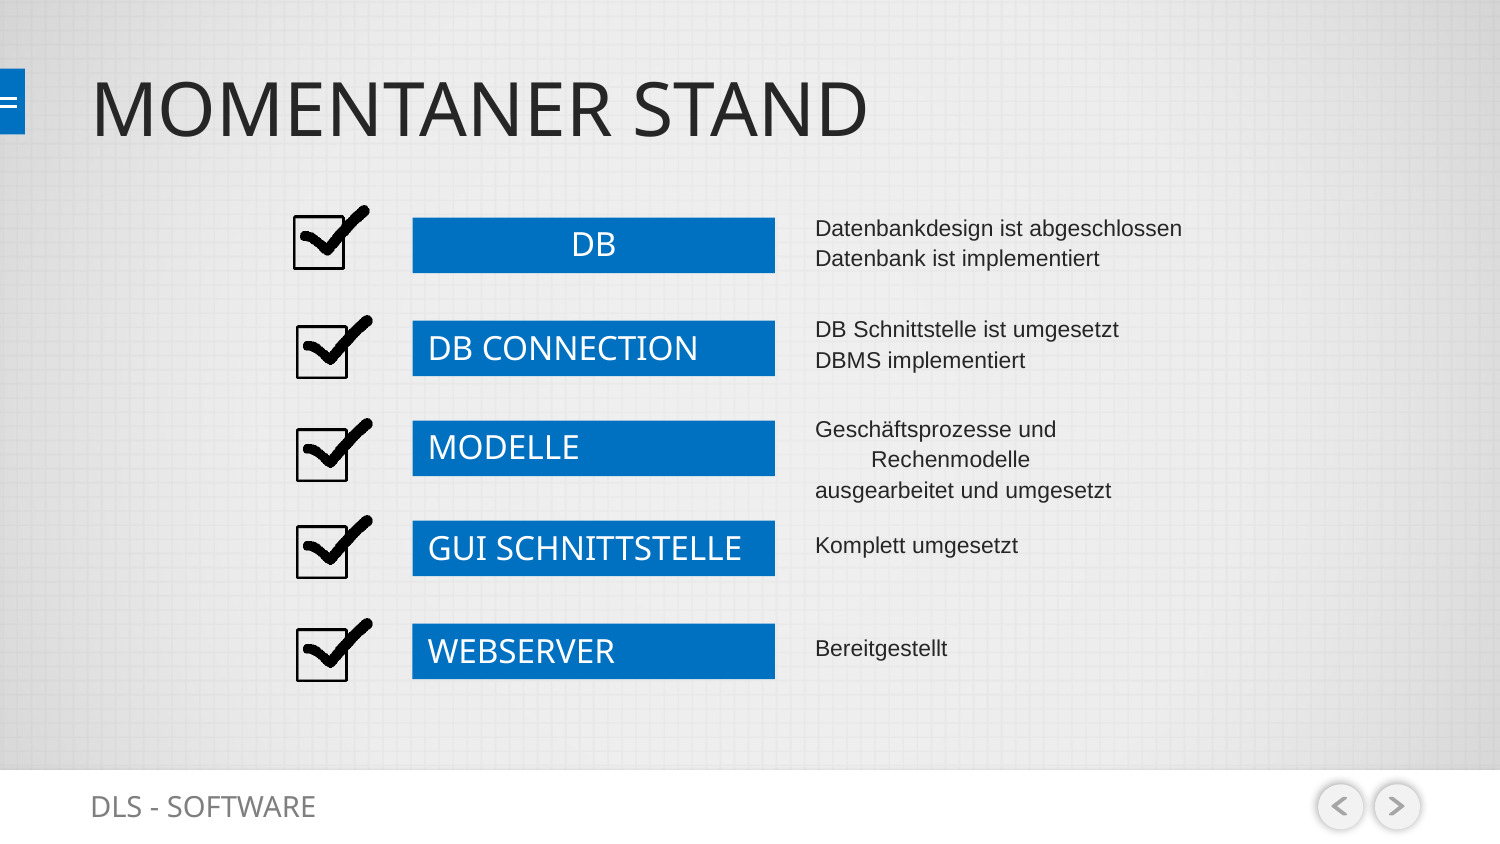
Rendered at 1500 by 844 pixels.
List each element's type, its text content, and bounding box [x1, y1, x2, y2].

text_box WEBSERVER [412, 623, 775, 680]
title MOMENTANER STAND [75, 71, 1325, 142]
text_box Bereitgestellt [799, 623, 1238, 712]
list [287, 199, 373, 285]
list Komplett umgesetzt [800, 520, 1238, 609]
picture [0, 0, 1500, 770]
footer DLS - SOFTWARE [75, 784, 1163, 833]
list GUI SCHNITTSTELLE [412, 520, 775, 577]
list DB Schnittstelle ist umgesetzt DBMS implementiert [800, 304, 1238, 393]
list DB CONNECTION [412, 320, 775, 377]
list DB [412, 217, 775, 274]
list Datenbankdesign ist abgeschlossen Datenbank ist implementiert [800, 203, 1238, 291]
list Geschäftsprozesse und Rechenmodelle ausgearbeitet und umgesetzt [800, 404, 1238, 493]
list MODELLE [412, 420, 775, 477]
